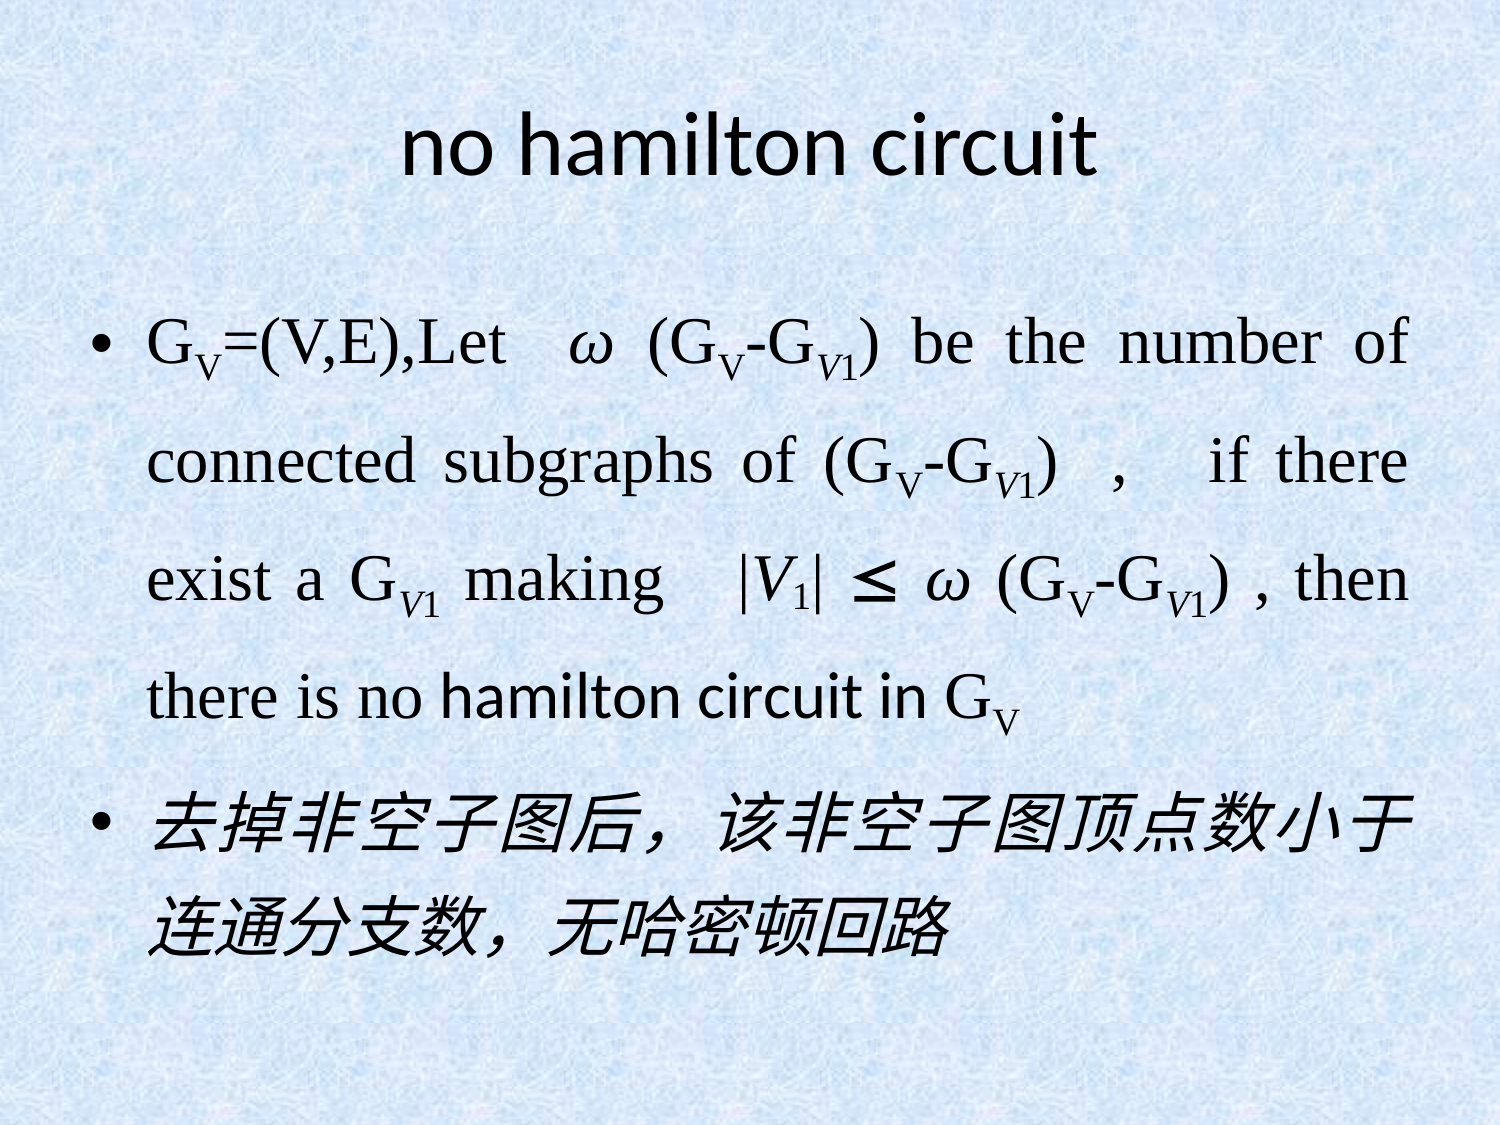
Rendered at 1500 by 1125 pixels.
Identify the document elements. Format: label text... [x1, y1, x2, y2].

title no hamilton circuit [74, 44, 1426, 233]
list GV=(V,E),Let ω (GV-GV1) be the number of connected subgraphs of (GV-GV1) , if there exist a GV1 making |V1|  ω (GV-GV1) , then there is no hamilton circuit in GV 去掉非空子图后，该非空子图顶点数小于连通分支数，无哈密顿回路 [74, 262, 1426, 1006]
picture [0, 0, 1500, 1125]
